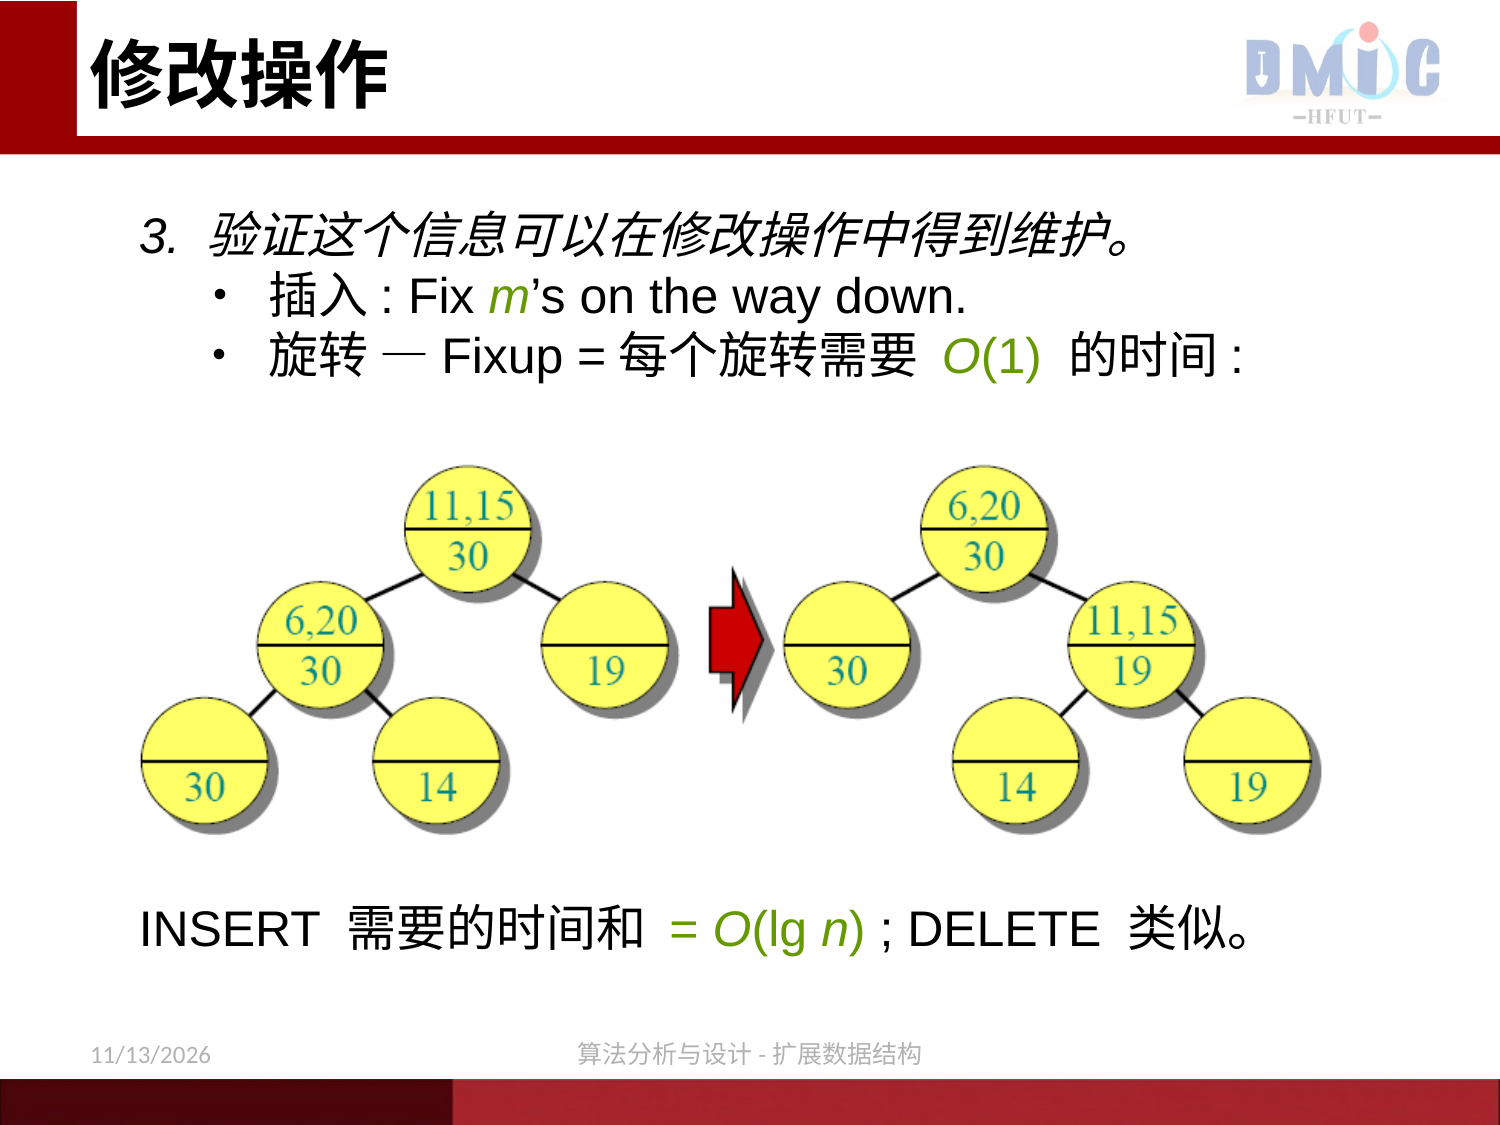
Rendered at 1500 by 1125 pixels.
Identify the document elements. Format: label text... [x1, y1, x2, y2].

text_box INSERT 需要的时间和 = O(lg n) ; DELETE 类似。 [123, 888, 1317, 964]
text_box 3. 验证这个信息可以在修改操作中得到维护。 • 插入: Fix m’s on the way down. • 旋转 —Fixup =每个旋转需要 O(1) 的时间: [123, 196, 1353, 451]
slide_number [75, 1023, 425, 1084]
footer 算法分析与设计-扩展数据结构 [466, 1023, 1034, 1084]
picture [135, 459, 1341, 854]
text_box 修改操作 [74, 20, 1425, 129]
picture [0, 1079, 1500, 1125]
